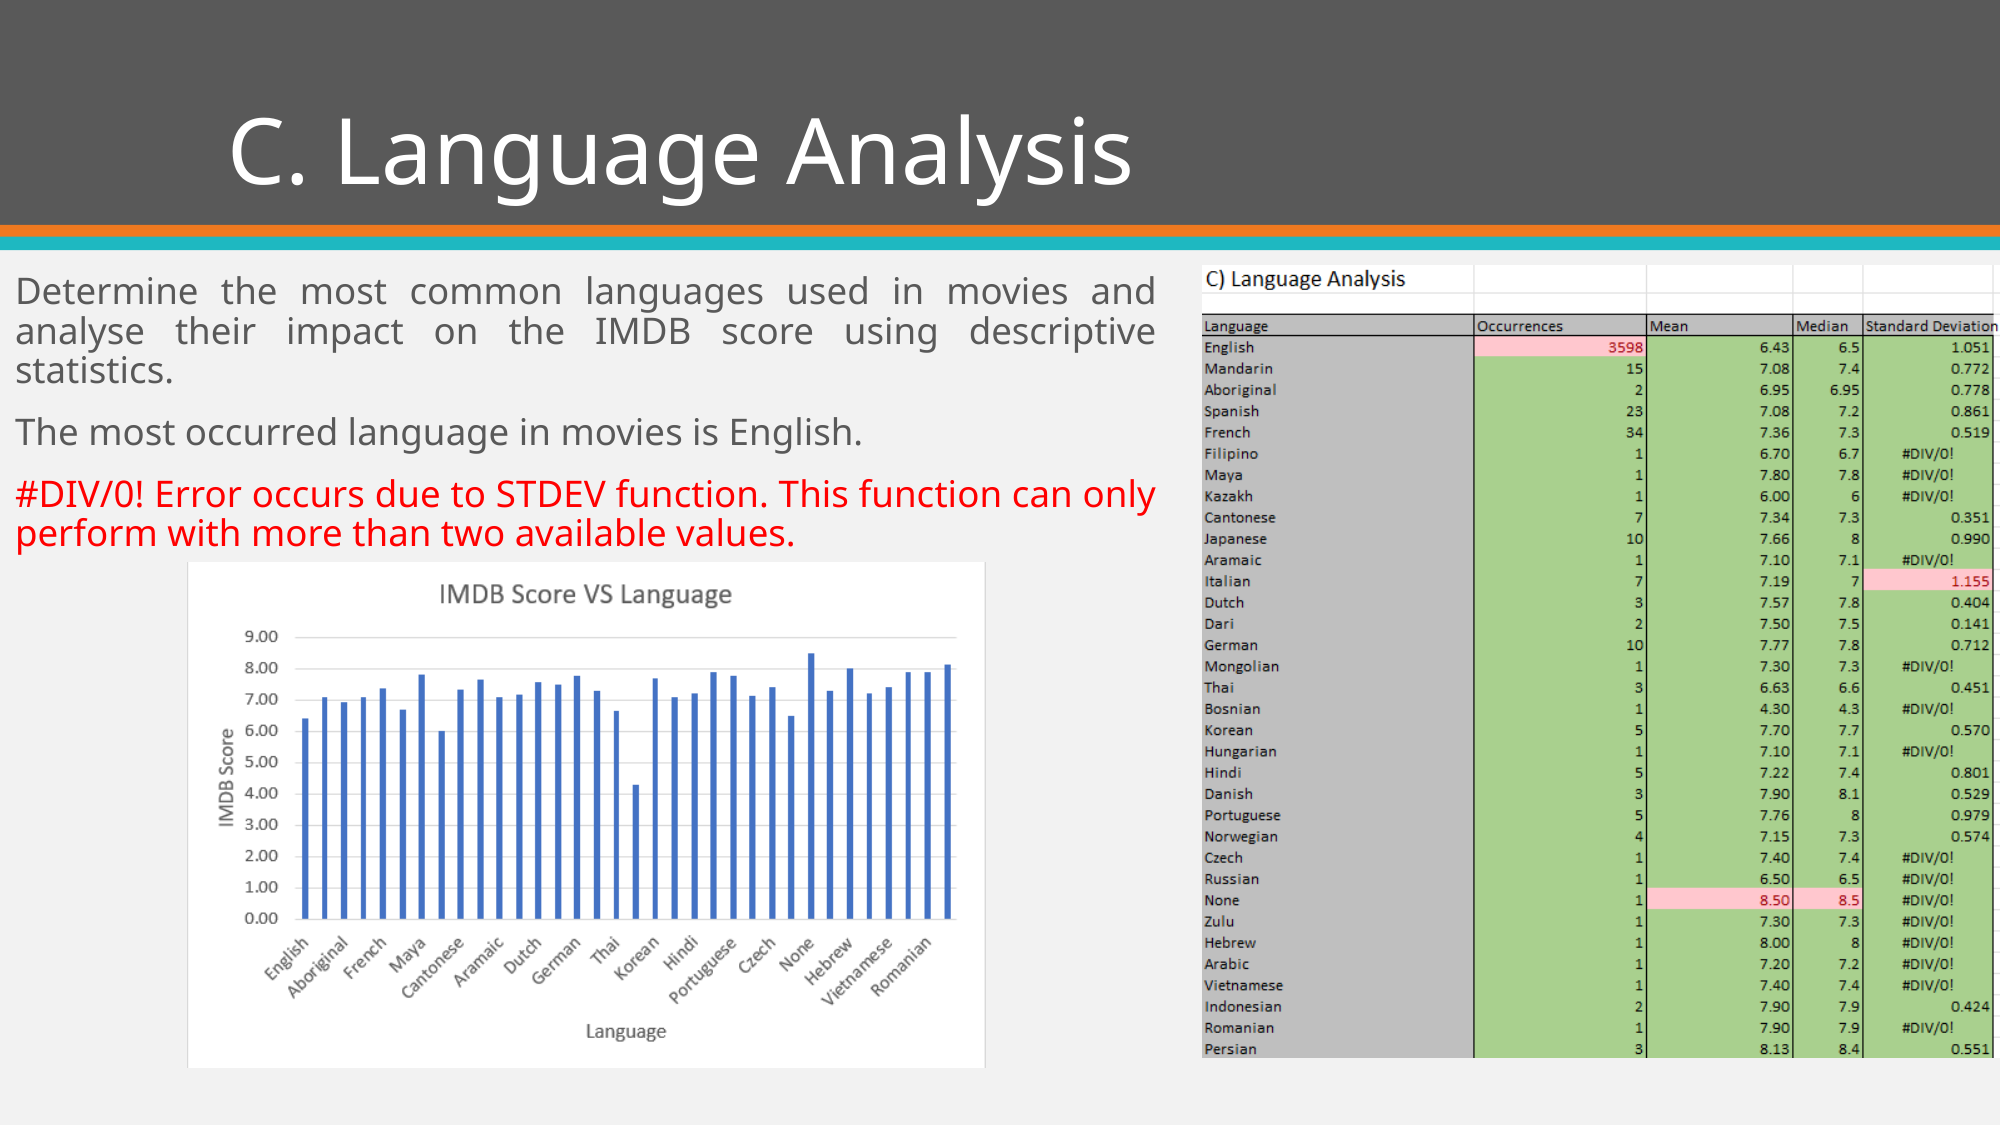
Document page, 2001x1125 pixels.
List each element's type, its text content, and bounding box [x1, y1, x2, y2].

picture [1202, 265, 2000, 1058]
list Determine the most common languages used in movies and analyse their impact on the IMDB score using descriptive statistics. The most occurred language in movies is English. #DIV/0! Error occurs due to STDEV function. This function can only perform with more than two available values. [0, 265, 1173, 563]
picture [187, 562, 986, 1068]
title C. Language Analysis [212, 41, 1788, 212]
